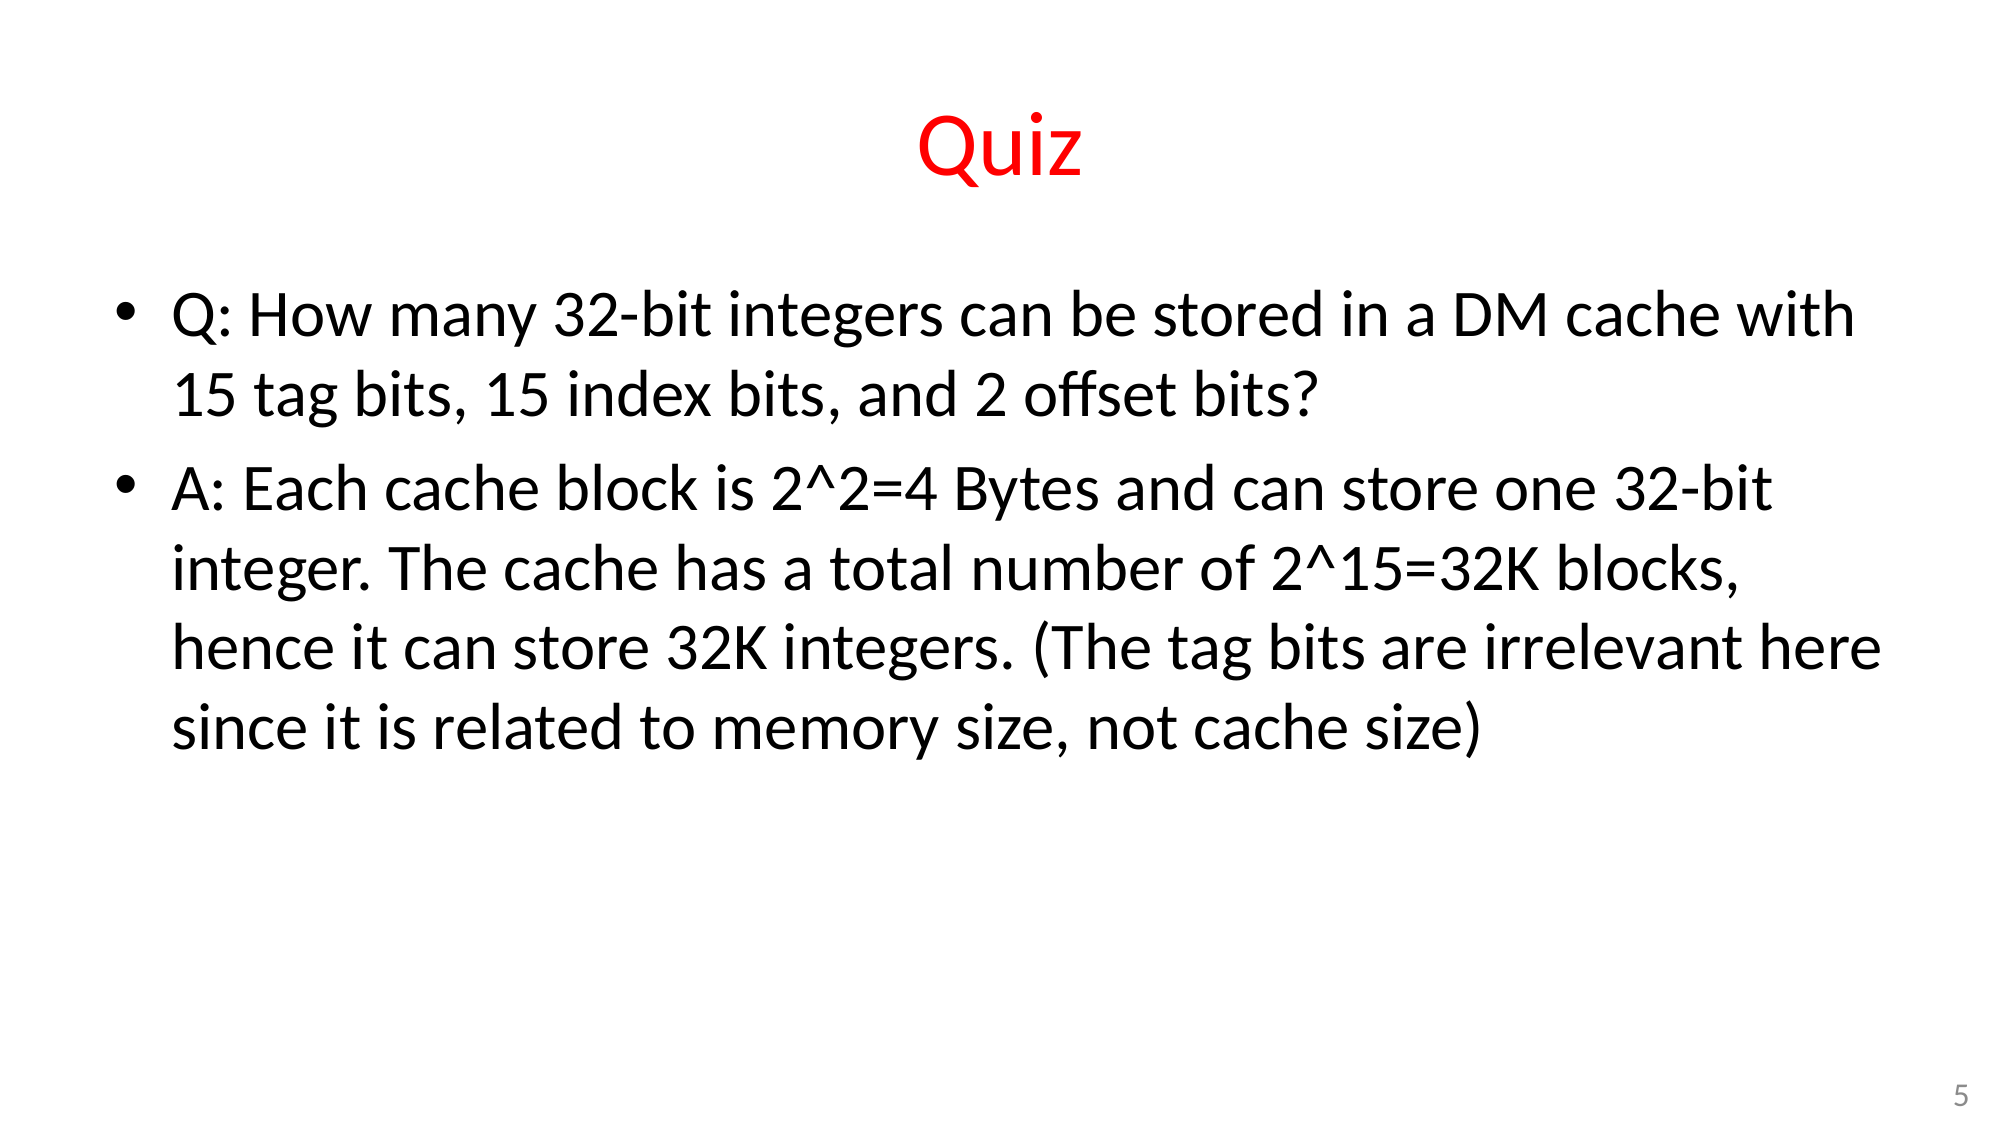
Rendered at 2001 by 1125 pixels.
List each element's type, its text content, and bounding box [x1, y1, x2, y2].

title Quiz [99, 45, 1900, 233]
list Q: How many 32-bit integers can be stored in a DM cache with 15 tag bits, 15 index bits, and 2 offset bits? A: Each cache block is 2^2=4 Bytes and can store one 32-bit integer. The cache has a total number of 2^15=32K blocks, hence it can store 32K integers. (The tag bits are irrelevant here since it is related to memory size, not cache size) [99, 262, 1900, 1005]
text_box 5 [1884, 1061, 1985, 1125]
